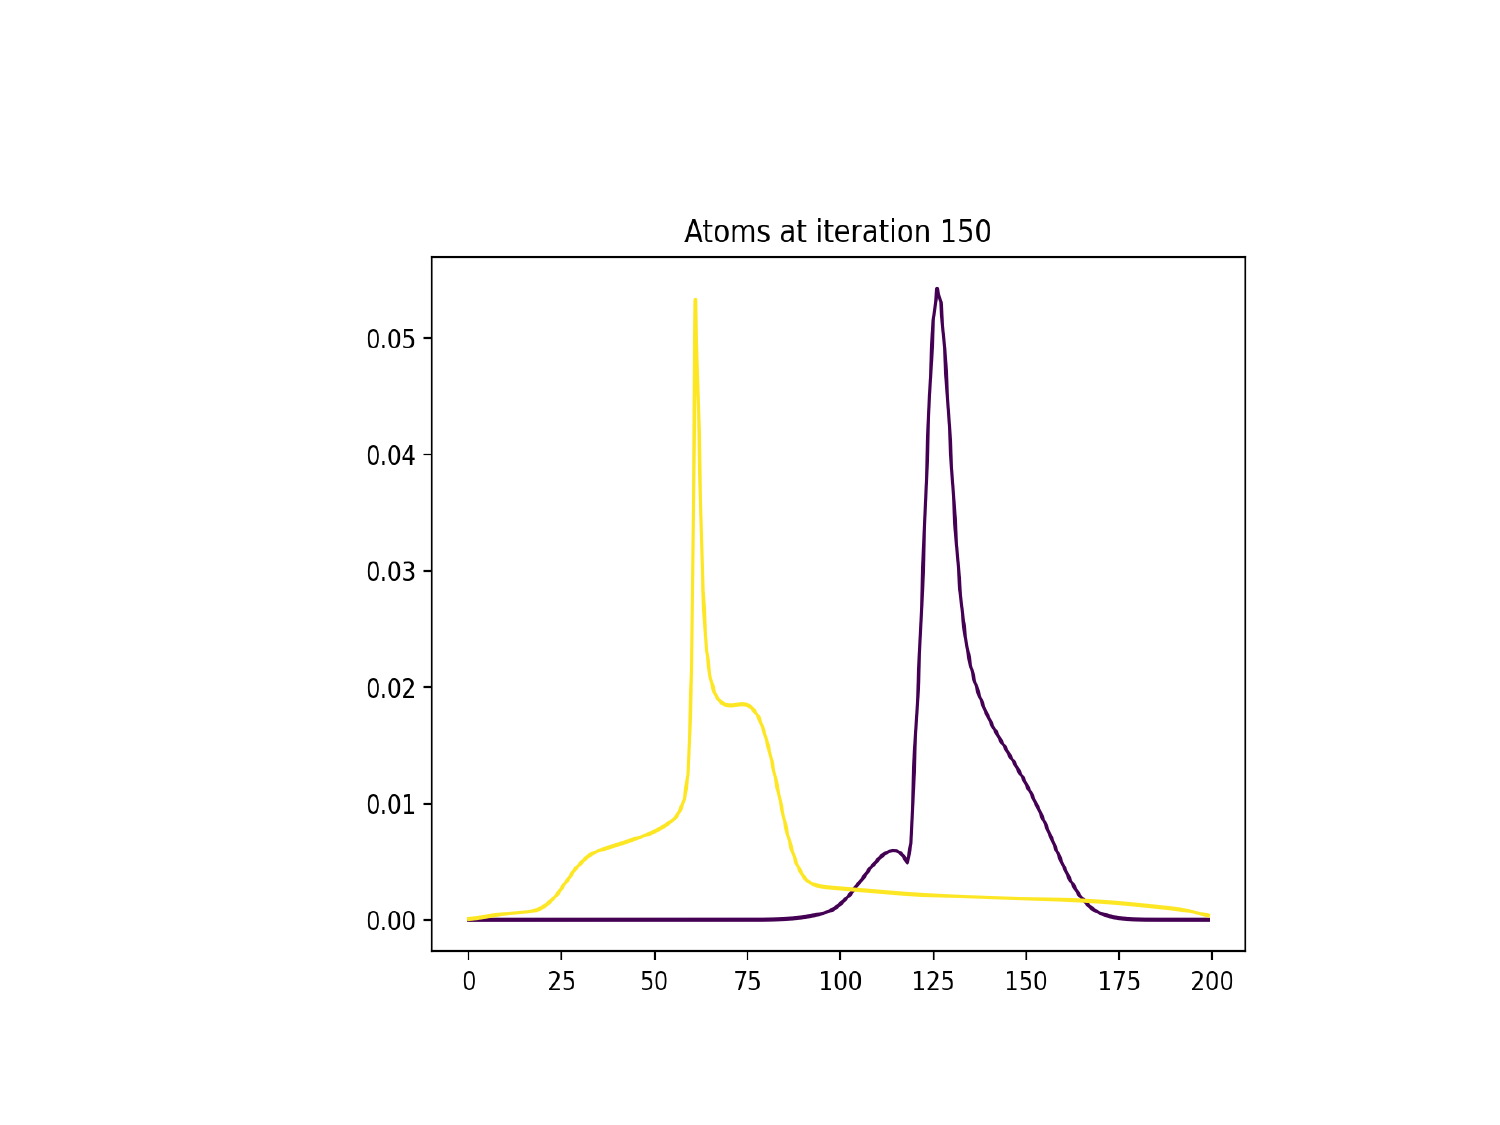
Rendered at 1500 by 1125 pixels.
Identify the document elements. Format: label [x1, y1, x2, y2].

picture [299, 149, 1351, 1051]
